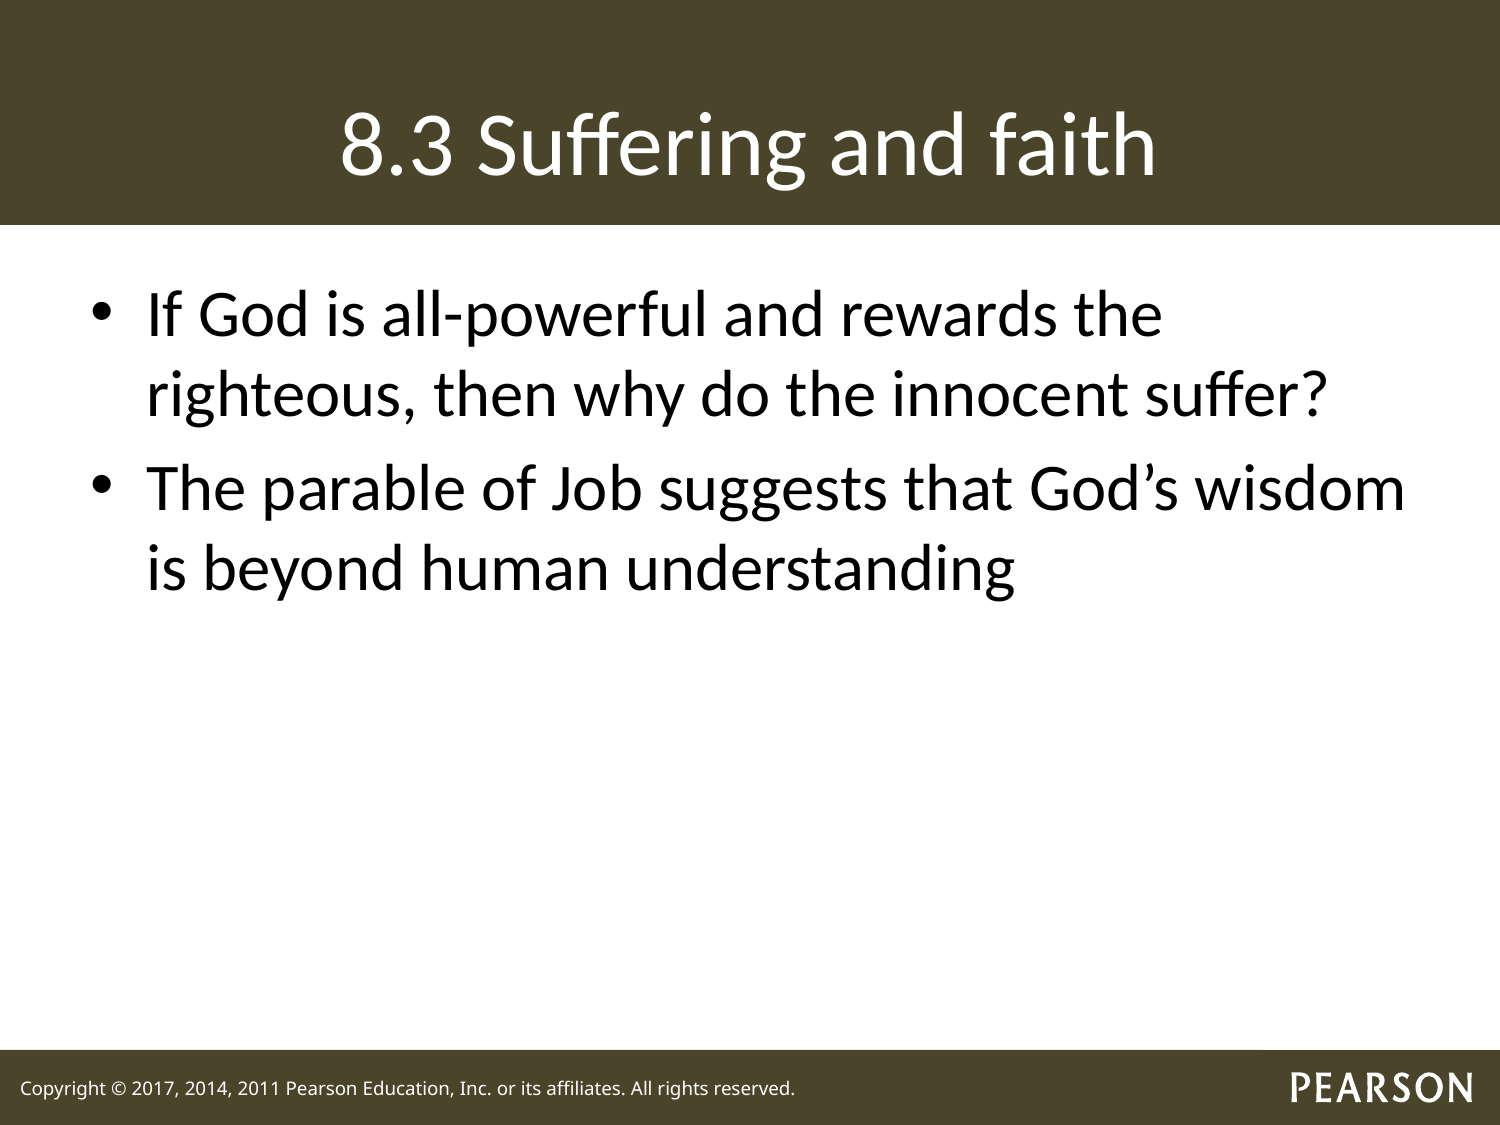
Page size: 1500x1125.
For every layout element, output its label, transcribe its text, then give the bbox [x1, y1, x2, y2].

title 8.3 Suffering and faith [75, 45, 1425, 233]
list If God is all-powerful and rewards the righteous, then why do the innocent suffer? The parable of Job suggests that God’s wisdom is beyond human understanding [75, 262, 1425, 1005]
